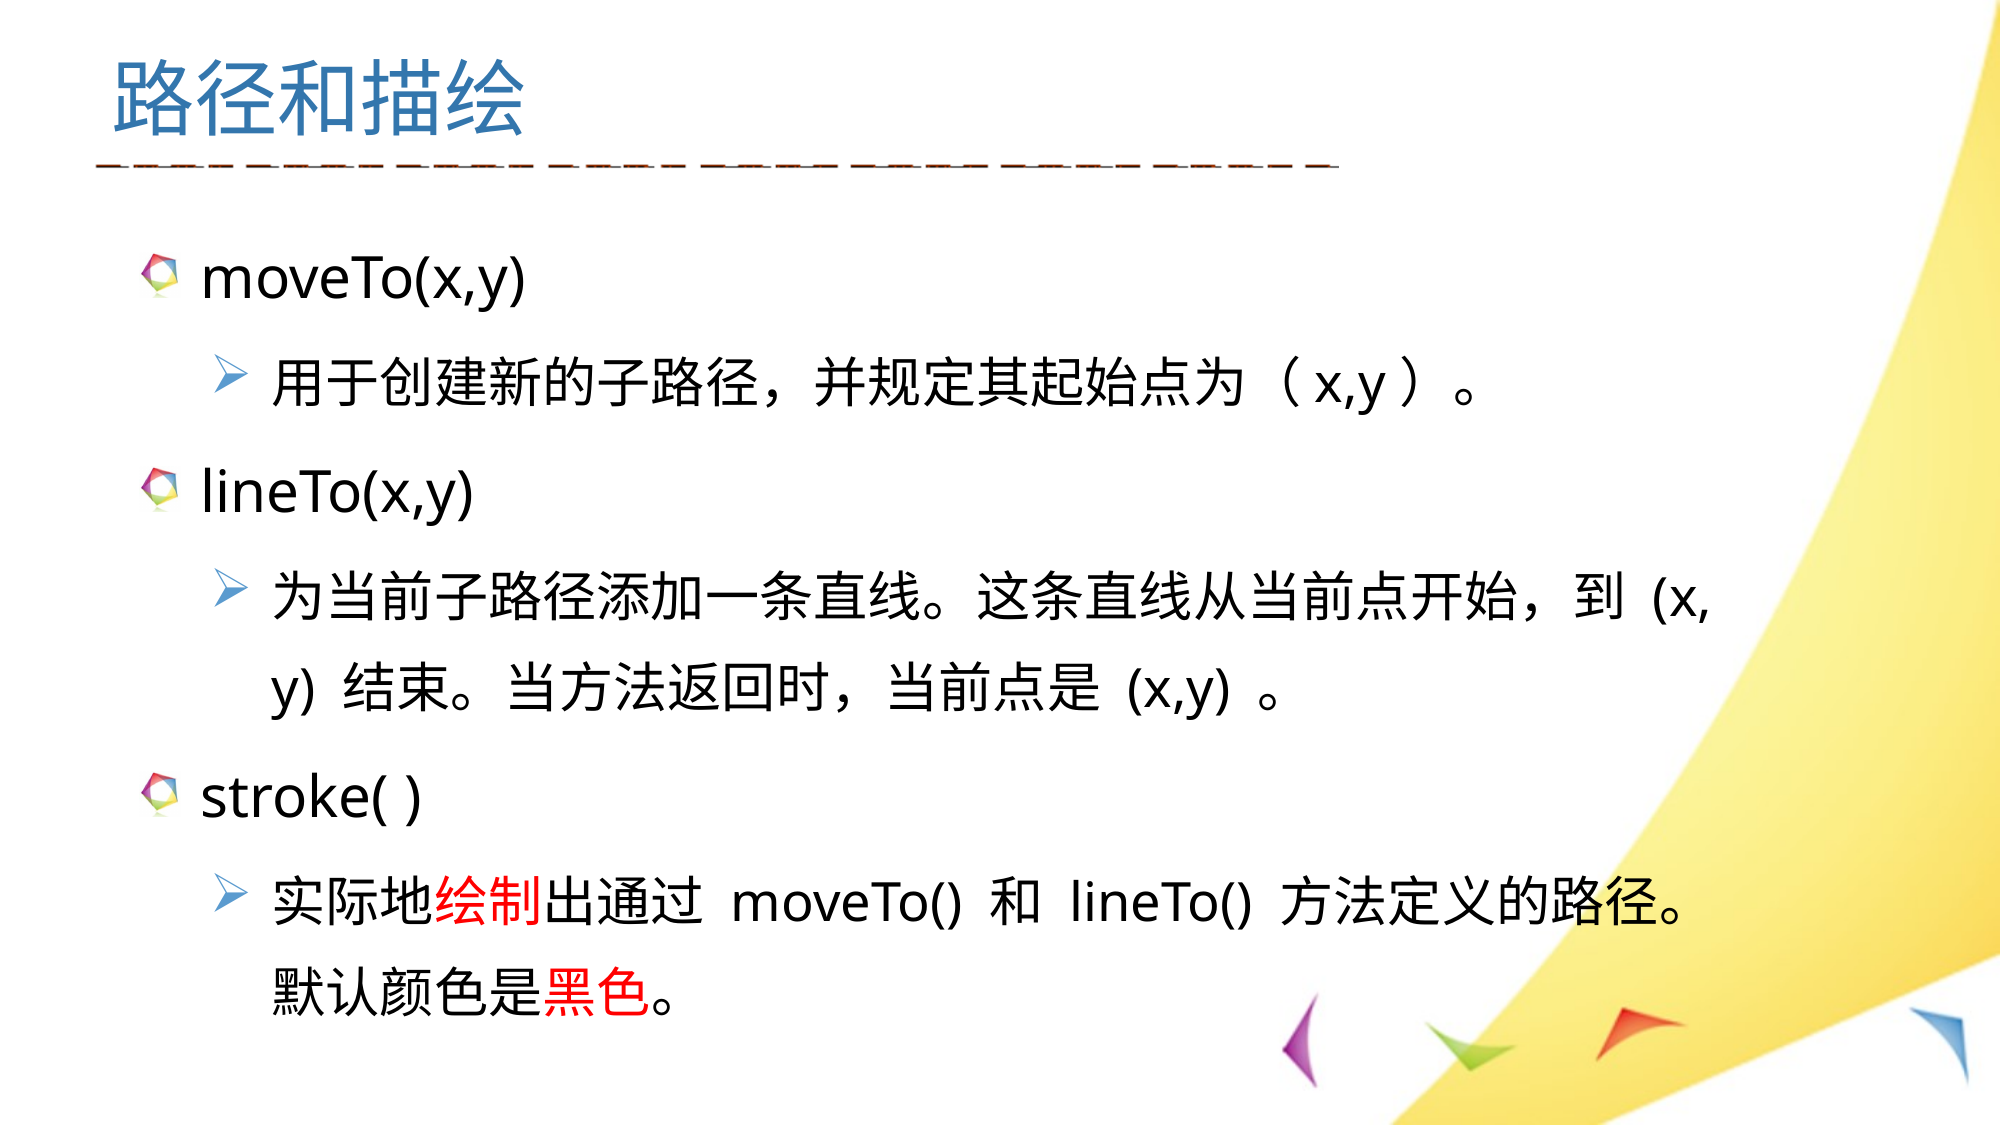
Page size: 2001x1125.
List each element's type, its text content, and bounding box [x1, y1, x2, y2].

picture [88, 0, 2000, 1125]
list moveTo(x,y) 用于创建新的子路径，并规定其起始点为（x,y）。 lineTo(x,y) 为当前子路径添加一条直线。这条直线从当前点开始，到 (x, y) 结束。当方法返回时，当前点是 (x,y) 。 stroke( ) 实际地绘制出通过 moveTo() 和 lineTo() 方法定义的路径。默认颜色是黑色。 [124, 204, 1769, 967]
picture [139, 466, 181, 512]
picture [139, 252, 181, 298]
list 路径和描绘 [96, 38, 1441, 141]
picture [139, 771, 181, 817]
